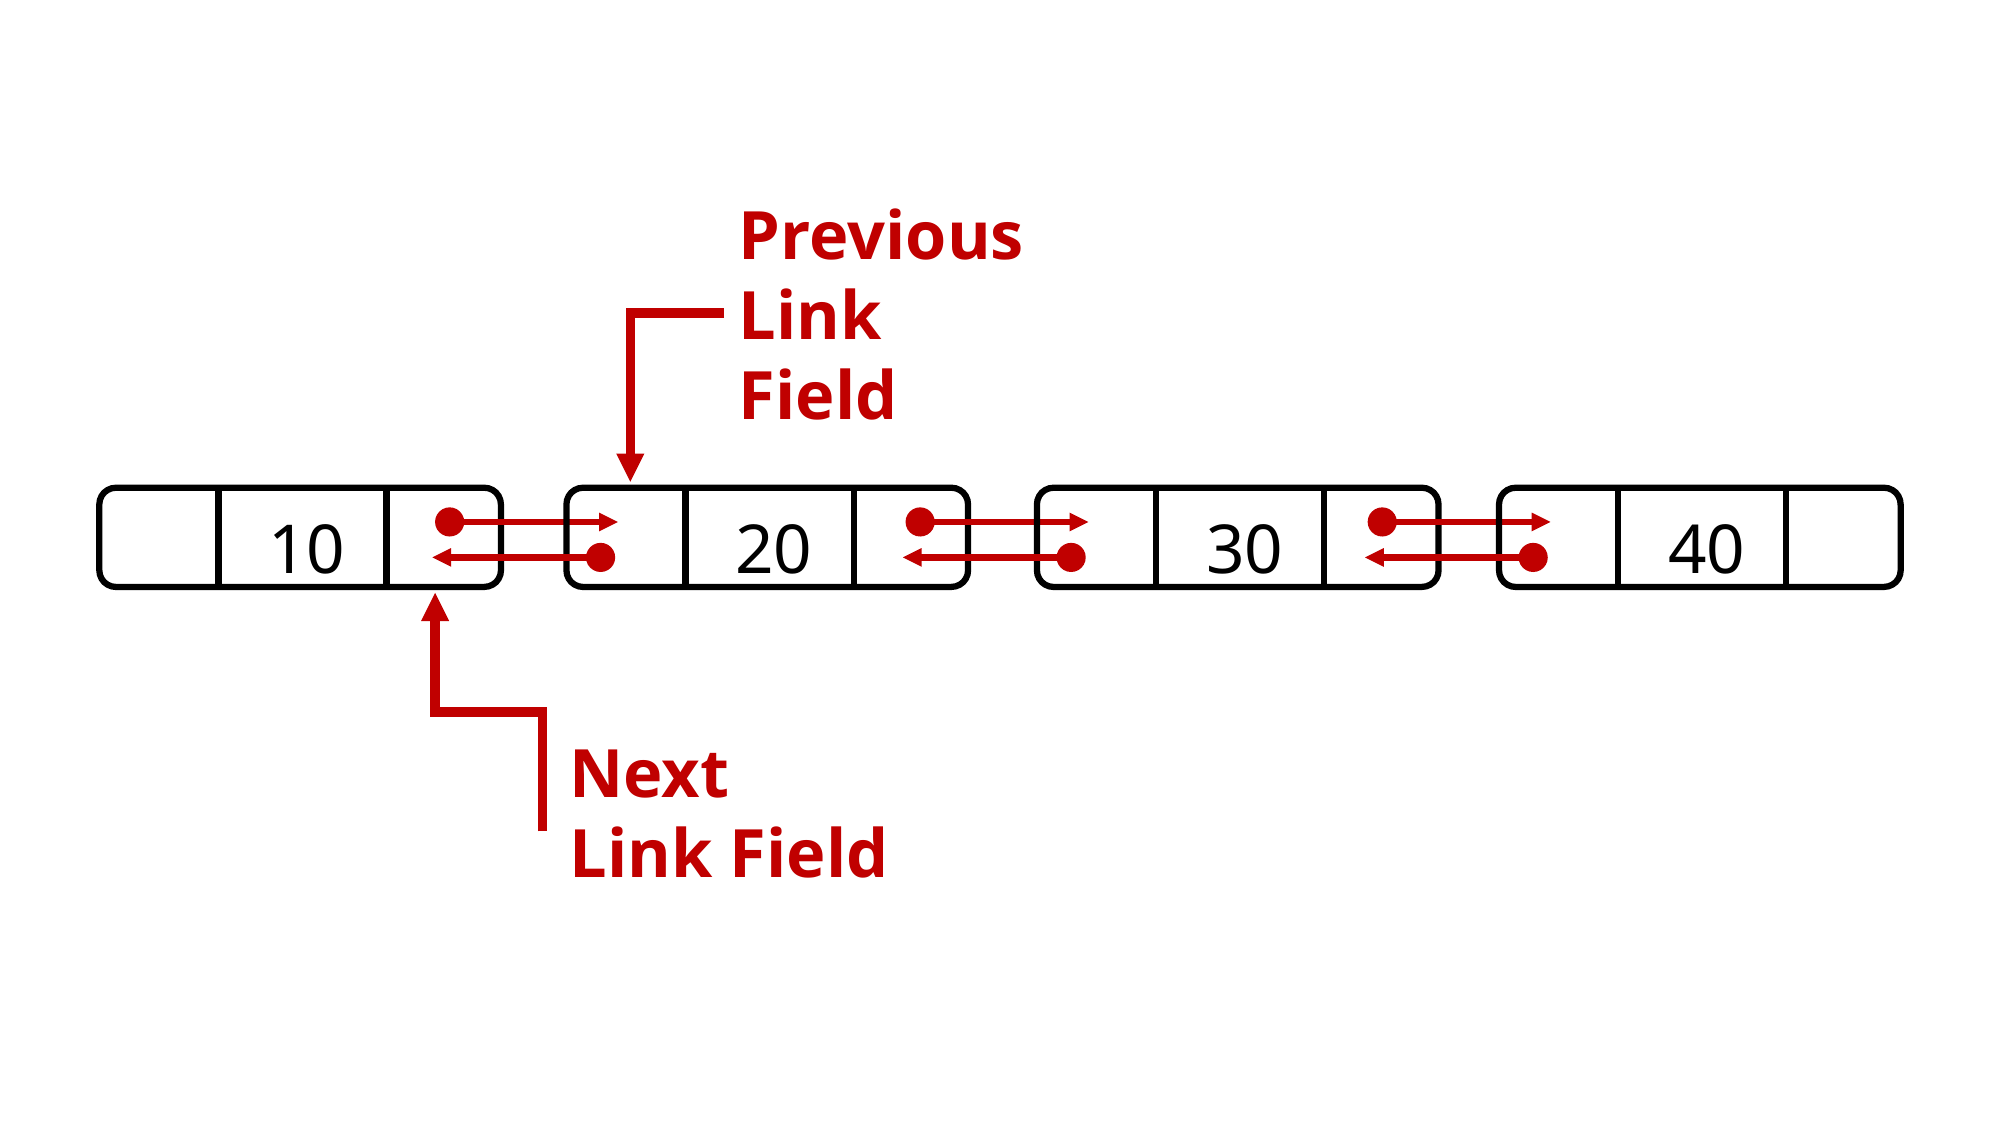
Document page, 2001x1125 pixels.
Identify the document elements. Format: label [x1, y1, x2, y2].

text_box [99, 185, 1901, 940]
